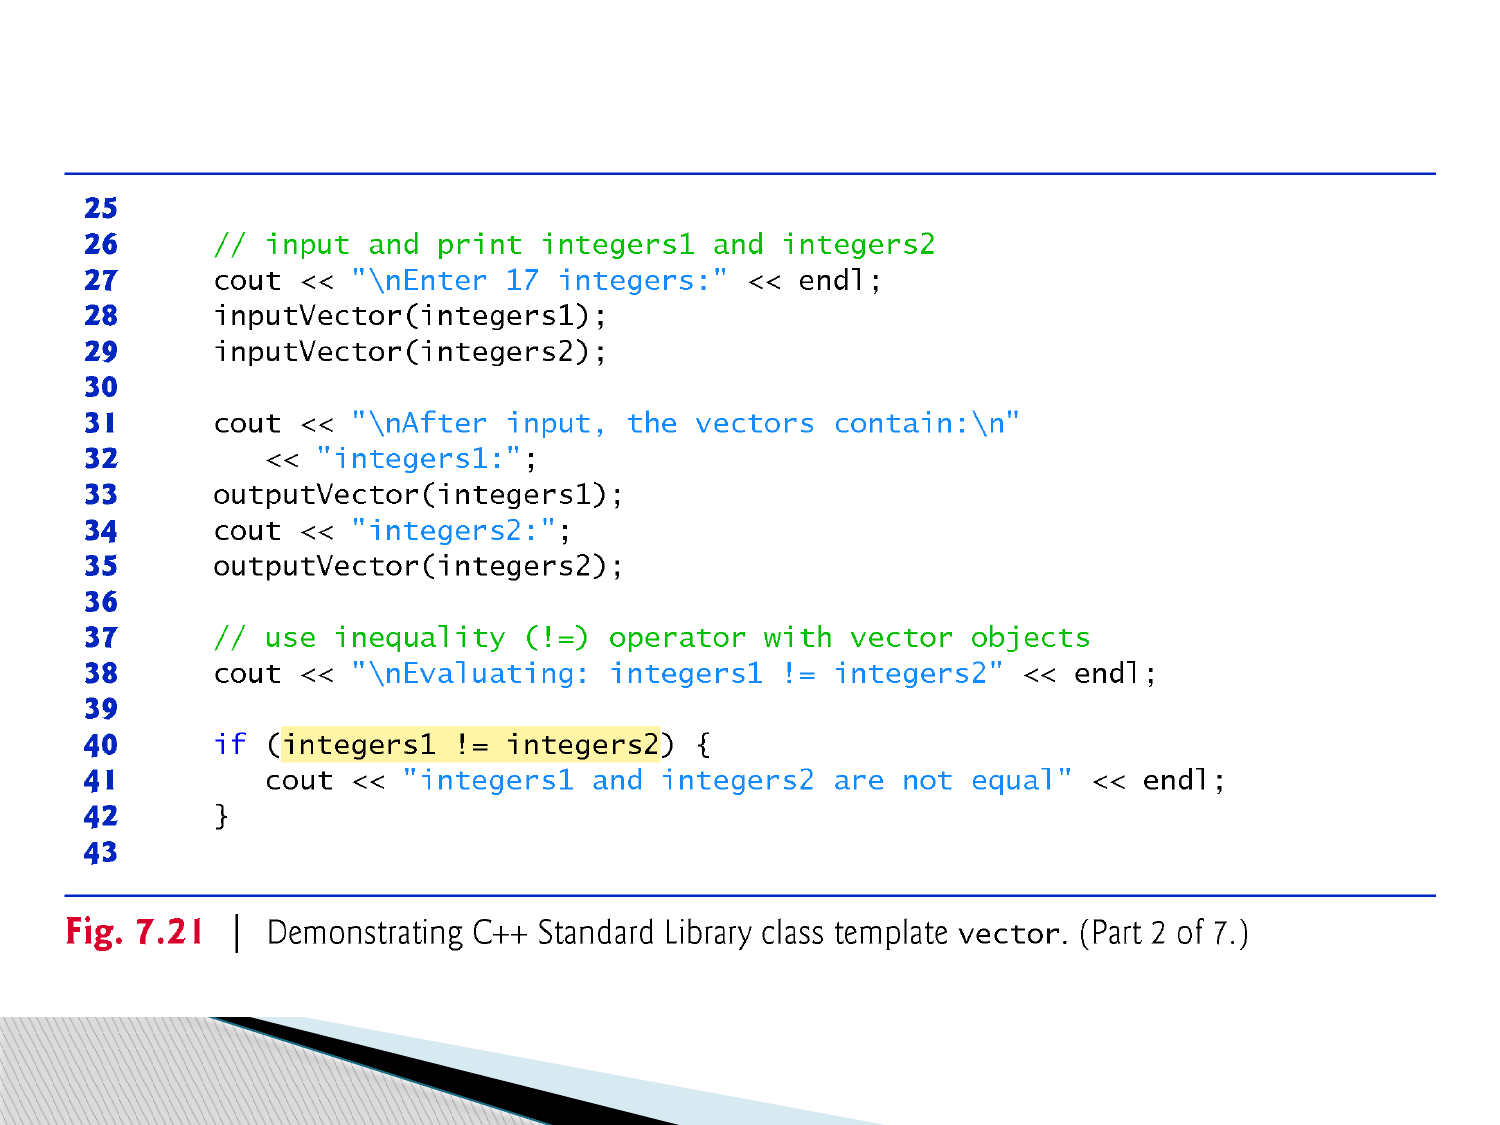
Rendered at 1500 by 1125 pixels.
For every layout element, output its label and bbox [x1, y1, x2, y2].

picture [0, 108, 1500, 1017]
